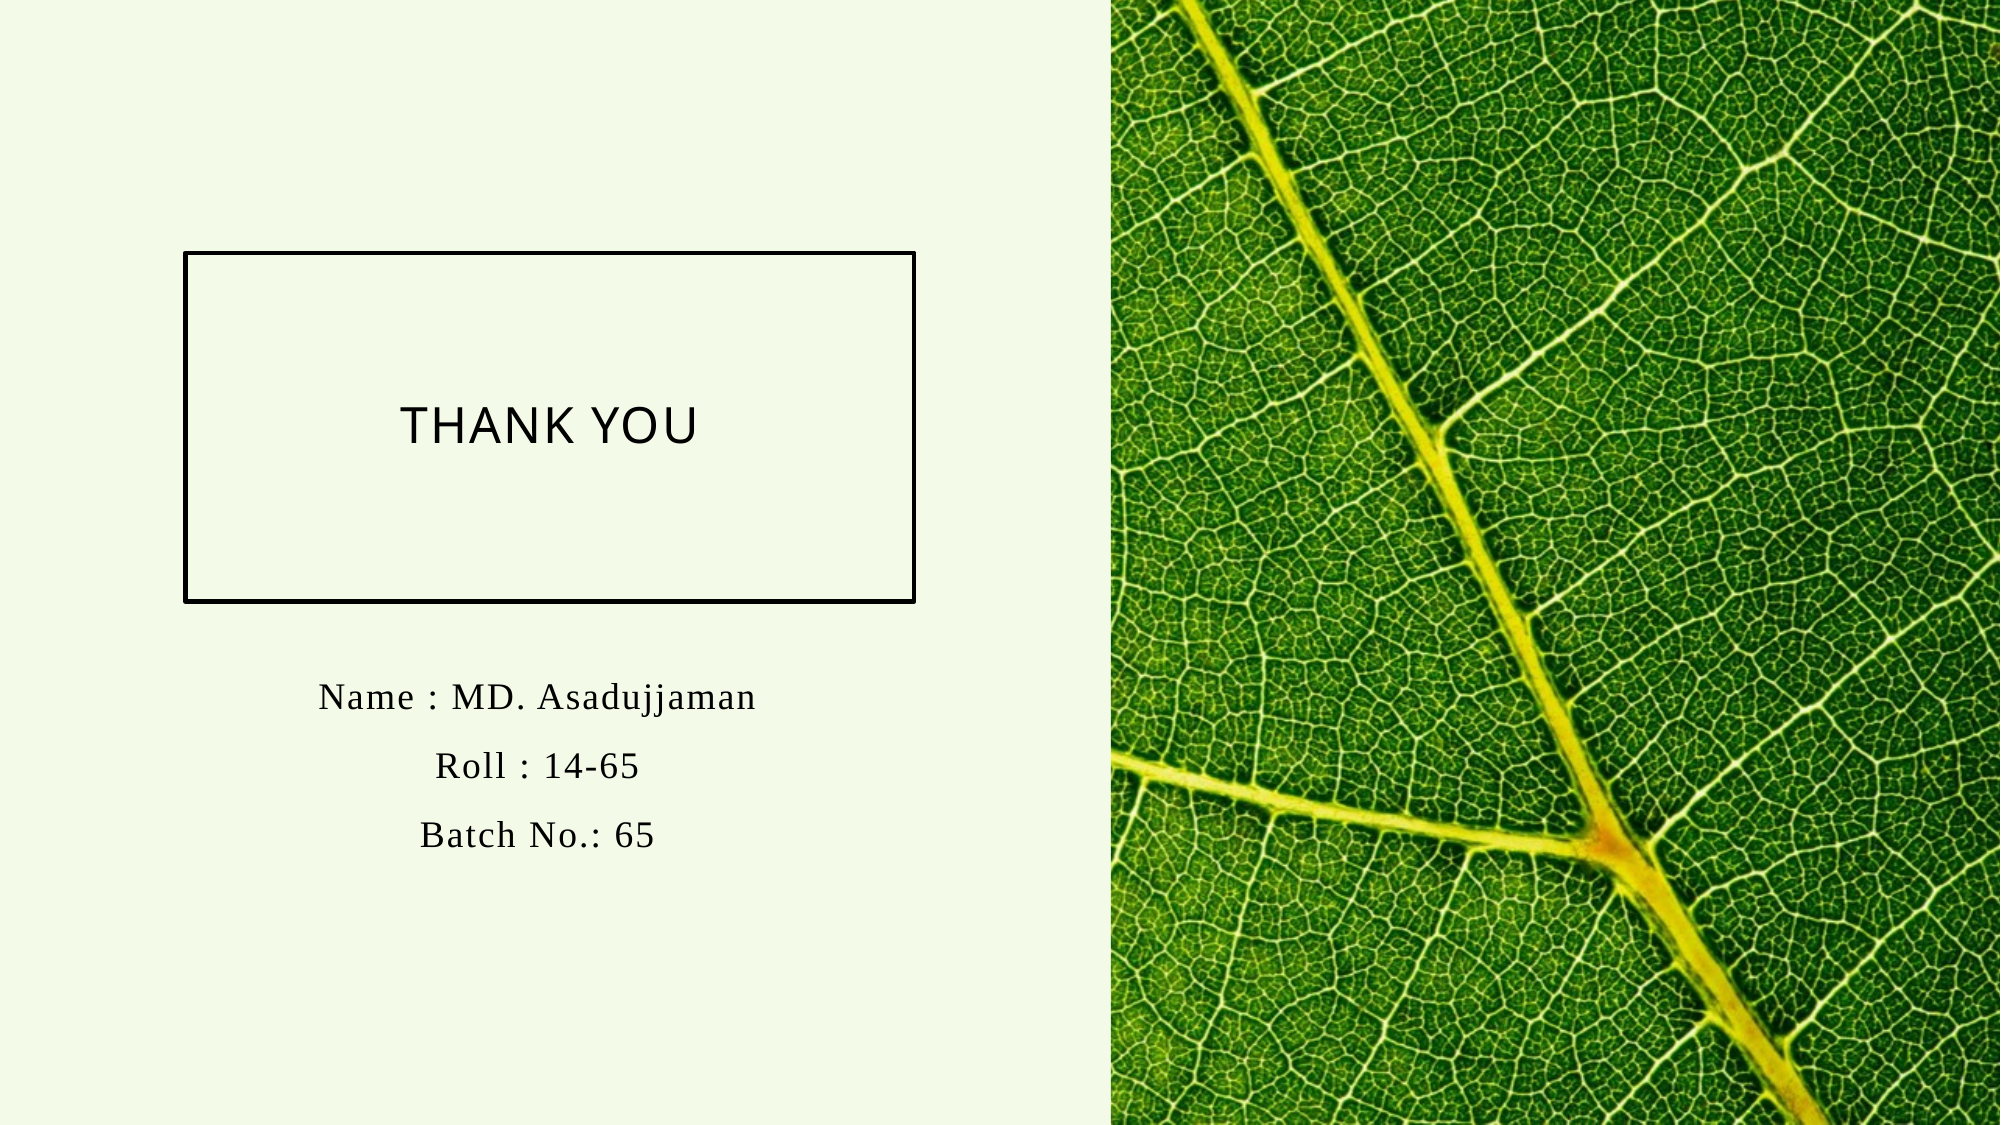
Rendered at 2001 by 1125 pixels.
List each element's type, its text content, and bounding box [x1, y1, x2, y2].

list Name : MD. Asadujjaman Roll : 14-65 Batch No.: 65 ​ [185, 653, 890, 895]
picture [1110, 0, 2000, 1125]
title Thank you [183, 251, 916, 604]
